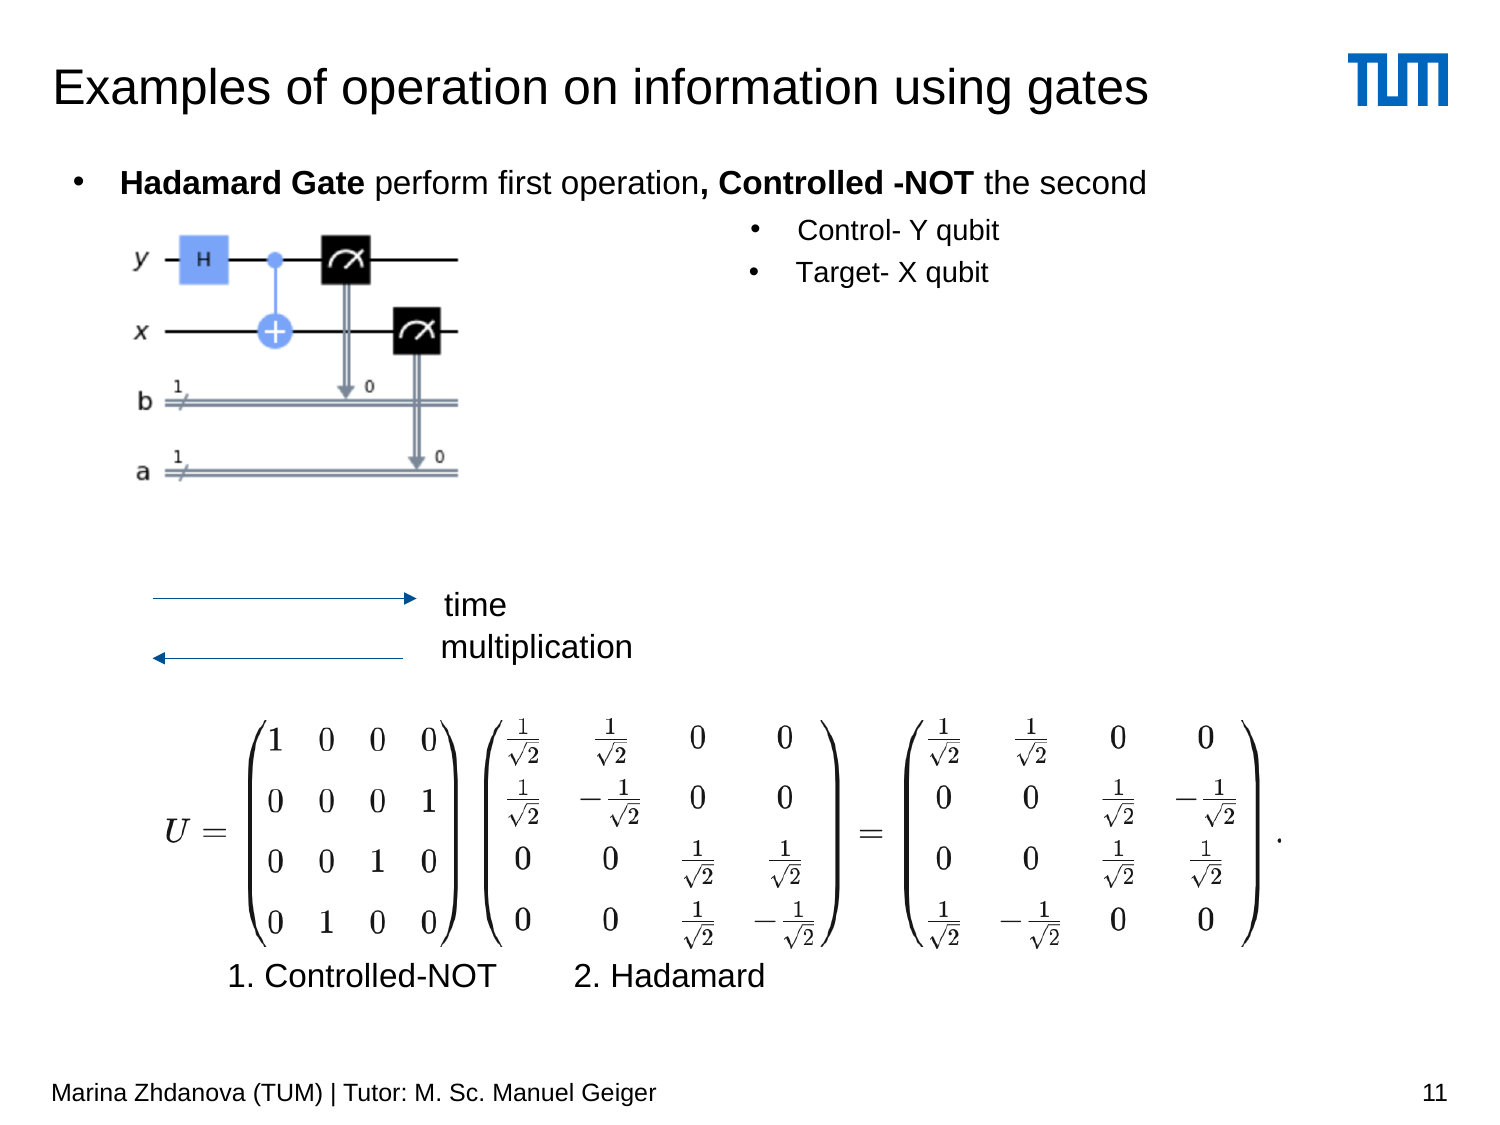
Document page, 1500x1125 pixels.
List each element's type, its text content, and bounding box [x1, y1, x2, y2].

title Examples of operation on information using gates [52, 47, 1449, 111]
text_box 2. Hadamard [573, 976, 855, 994]
text_box 1. Controlled-NOT [227, 976, 501, 995]
text_box Target- X qubit [748, 248, 990, 289]
picture [100, 712, 1288, 967]
text_box multiplication [440, 619, 722, 665]
text_box time [444, 577, 726, 623]
text_box Hadamard Gate perform first operation, Controlled -NOT the second [72, 155, 1356, 747]
picture [107, 219, 492, 503]
footer Marina Zhdanova (TUM) | Tutor: M. Sc. Manuel Geiger [51, 1061, 1112, 1122]
text_box Control- Y qubit [750, 206, 1000, 247]
slide_number 11 [1112, 1061, 1448, 1122]
